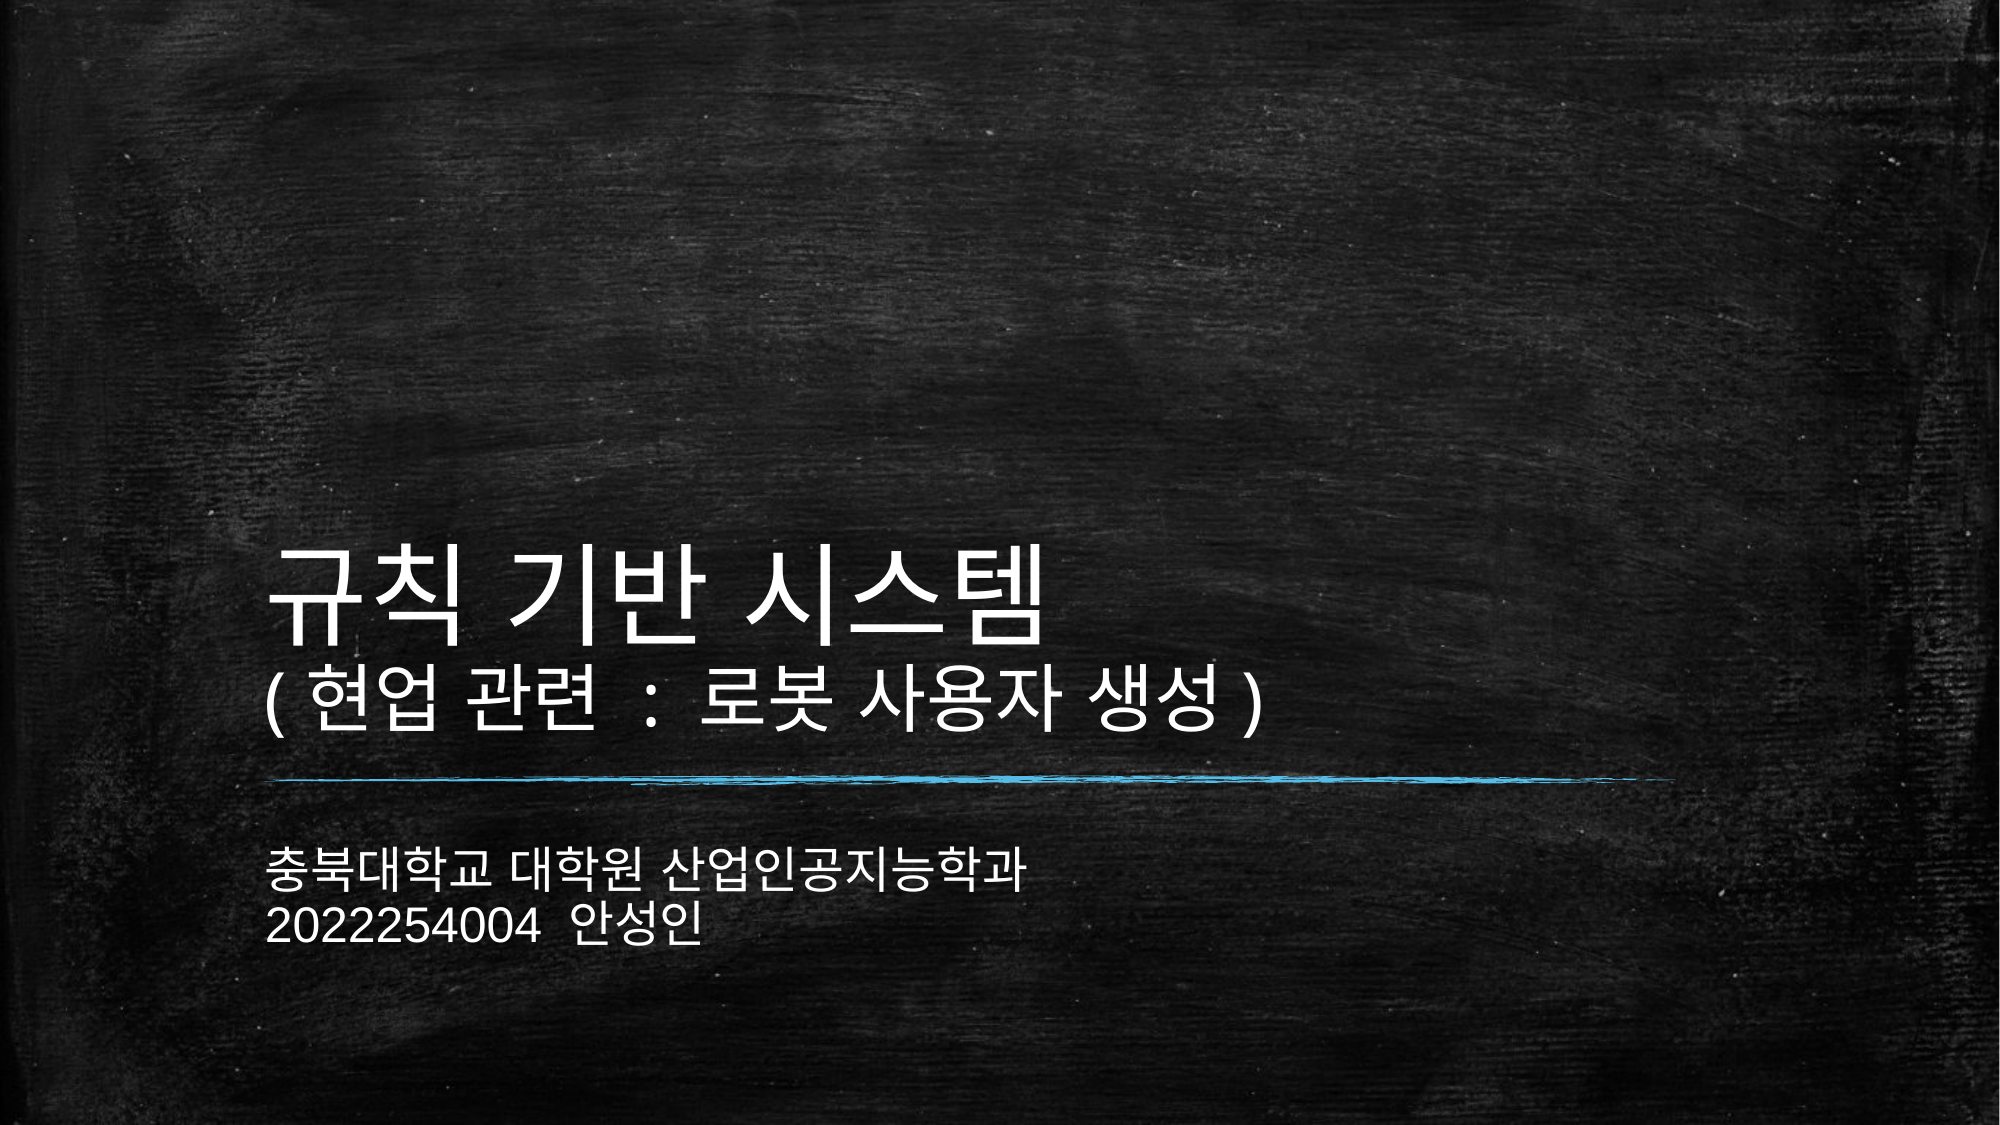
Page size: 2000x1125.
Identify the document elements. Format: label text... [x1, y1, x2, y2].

title 규칙 기반 시스템 (현업 관련 : 로봇 사용자 생성) [249, 312, 1750, 750]
subtitle 충북대학교 대학원 산업인공지능학과 2022254004 안성인 [249, 837, 1750, 1013]
